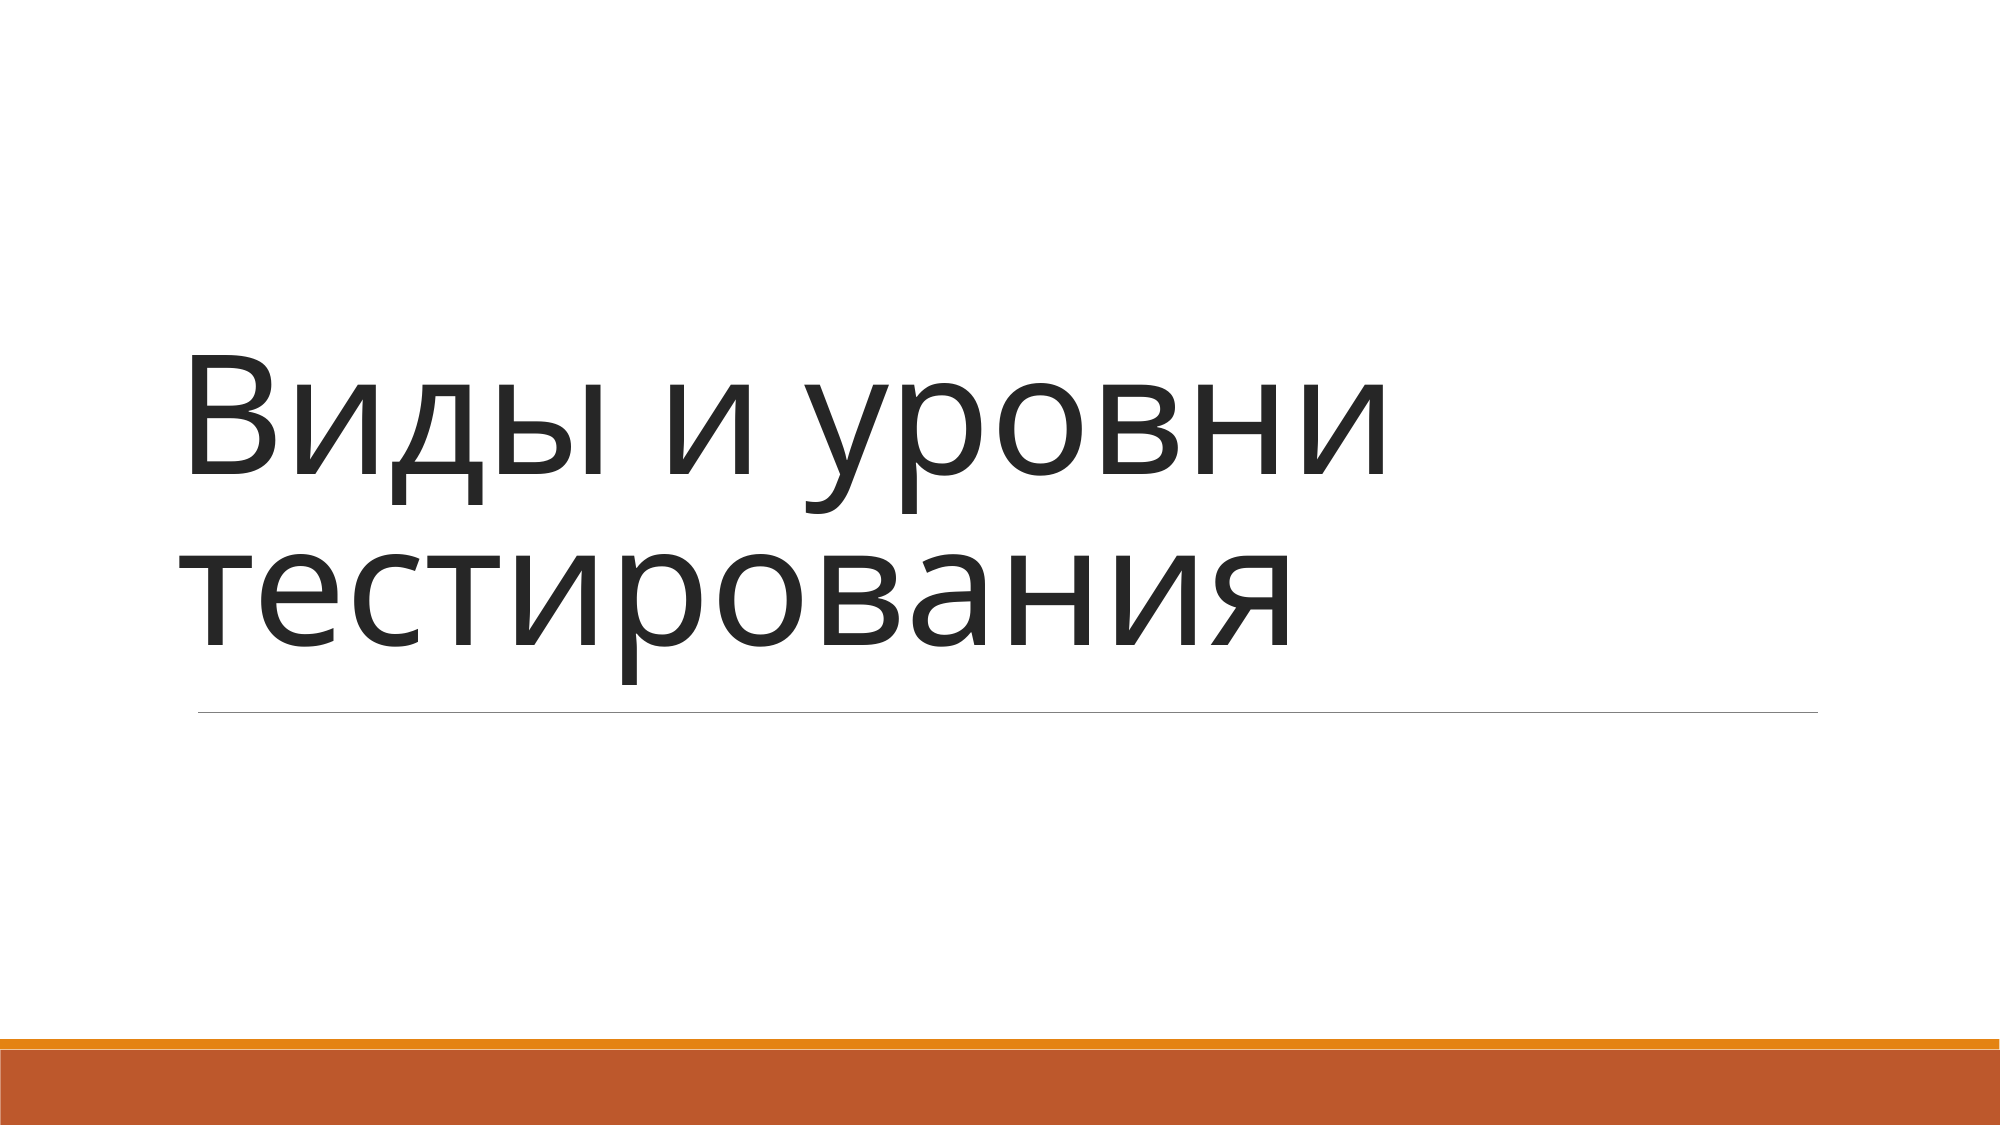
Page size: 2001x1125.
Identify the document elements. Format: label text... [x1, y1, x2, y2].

title Виды и уровни тестирования [161, 101, 1812, 687]
